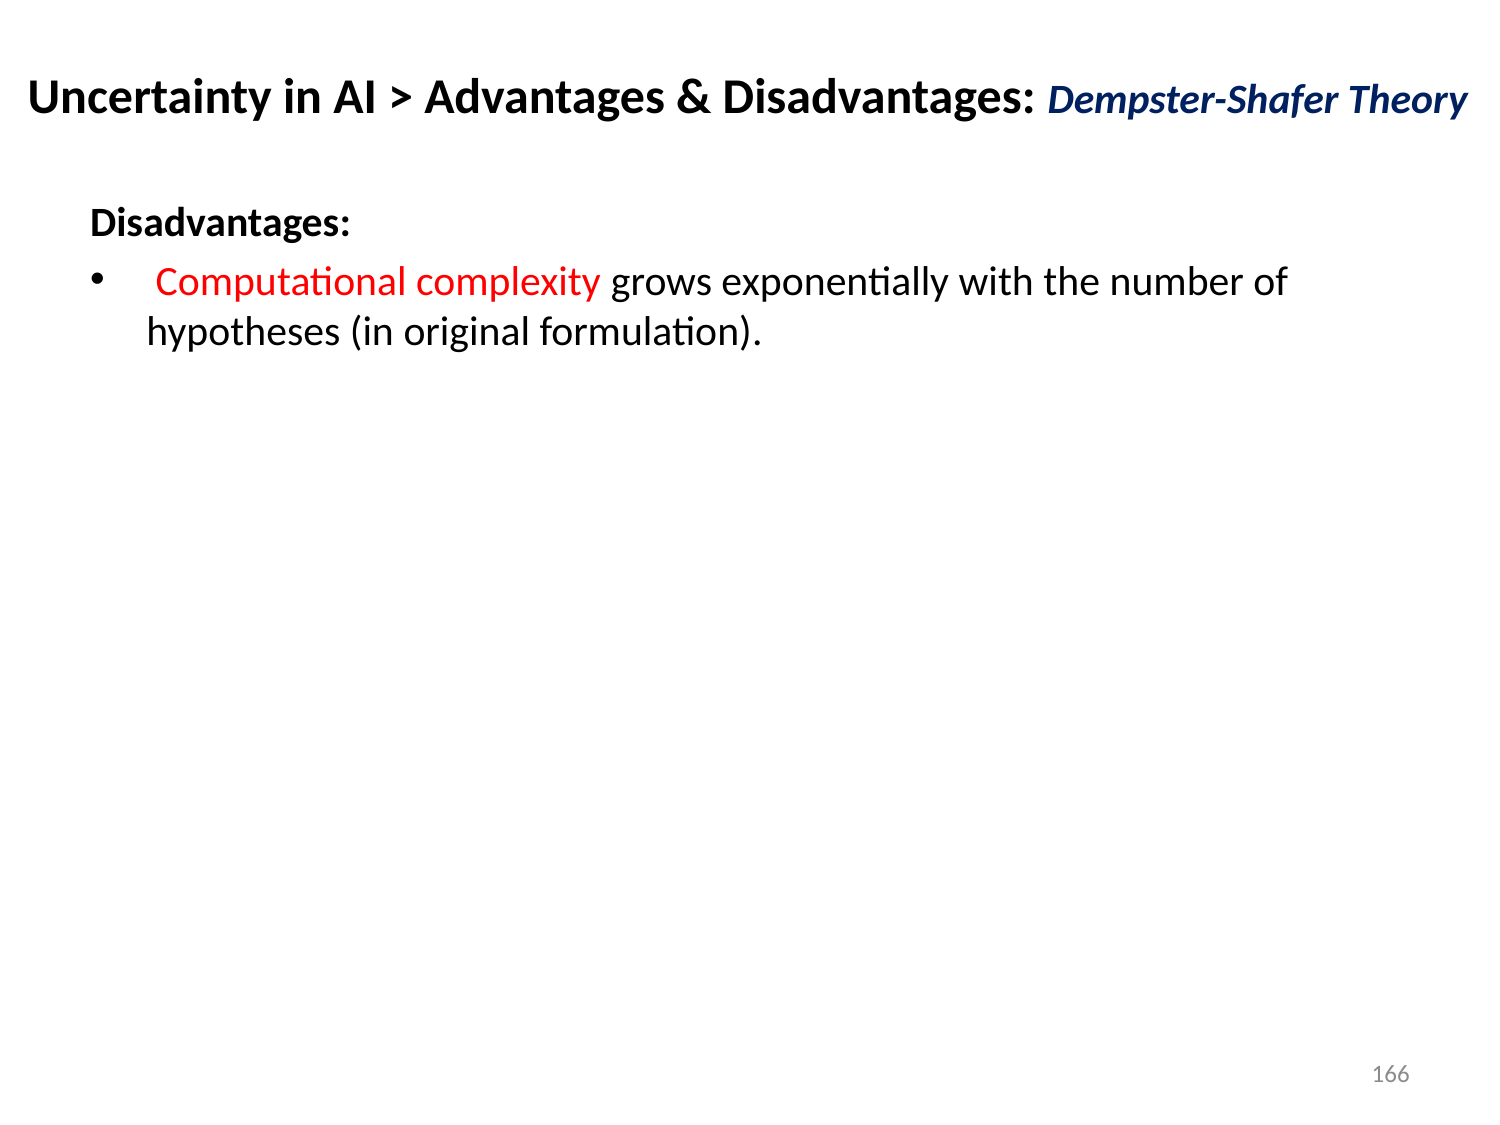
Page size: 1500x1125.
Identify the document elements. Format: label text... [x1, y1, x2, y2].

text_box Disadvantages: Computational complexity grows exponentially with the number of hypotheses (in original formulation). [74, 188, 1422, 1050]
slide_number 166 [1074, 1042, 1425, 1103]
text_box Uncertainty in AI > Advantages & Disadvantages: Dempster-Shafer Theory [12, 0, 1488, 188]
